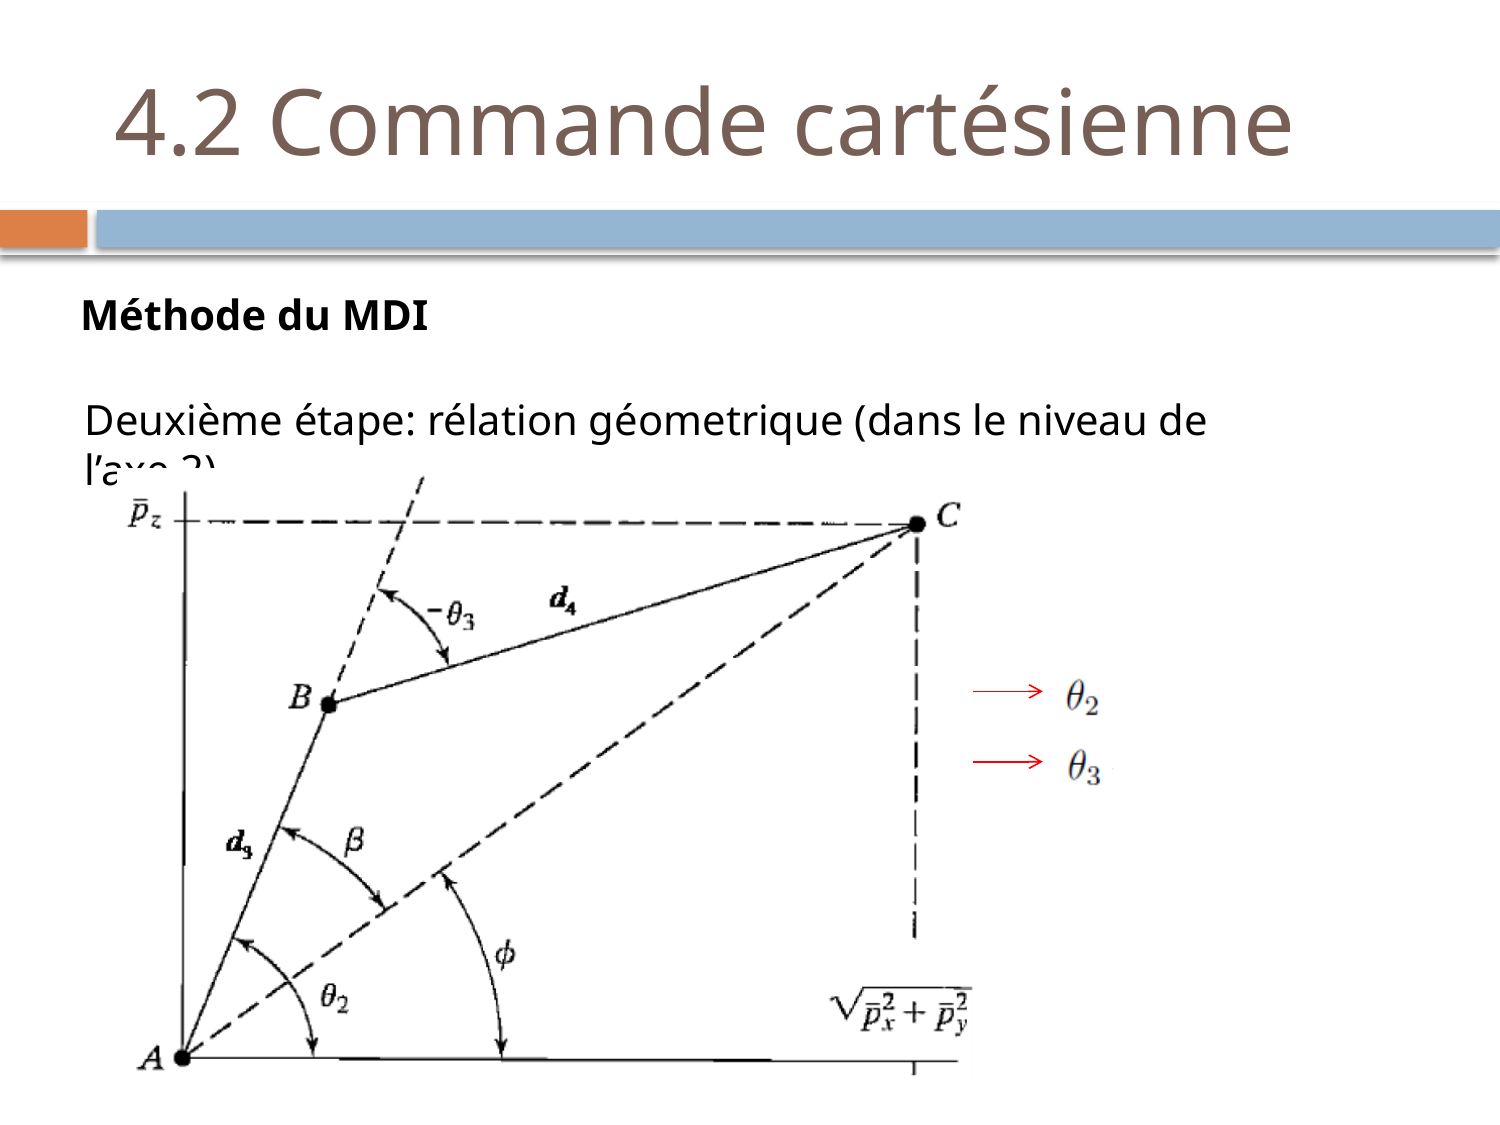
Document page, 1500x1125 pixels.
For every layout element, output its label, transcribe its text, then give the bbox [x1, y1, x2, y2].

title 4.2 Commande cartésienne [99, 37, 1438, 200]
picture [1066, 737, 1114, 798]
text_box Deuxième étape: rélation géometrique (dans le niveau de l’axe 2) [70, 386, 1313, 502]
picture [116, 468, 973, 1083]
picture [1042, 667, 1102, 727]
text_box Méthode du MDI [65, 281, 444, 346]
